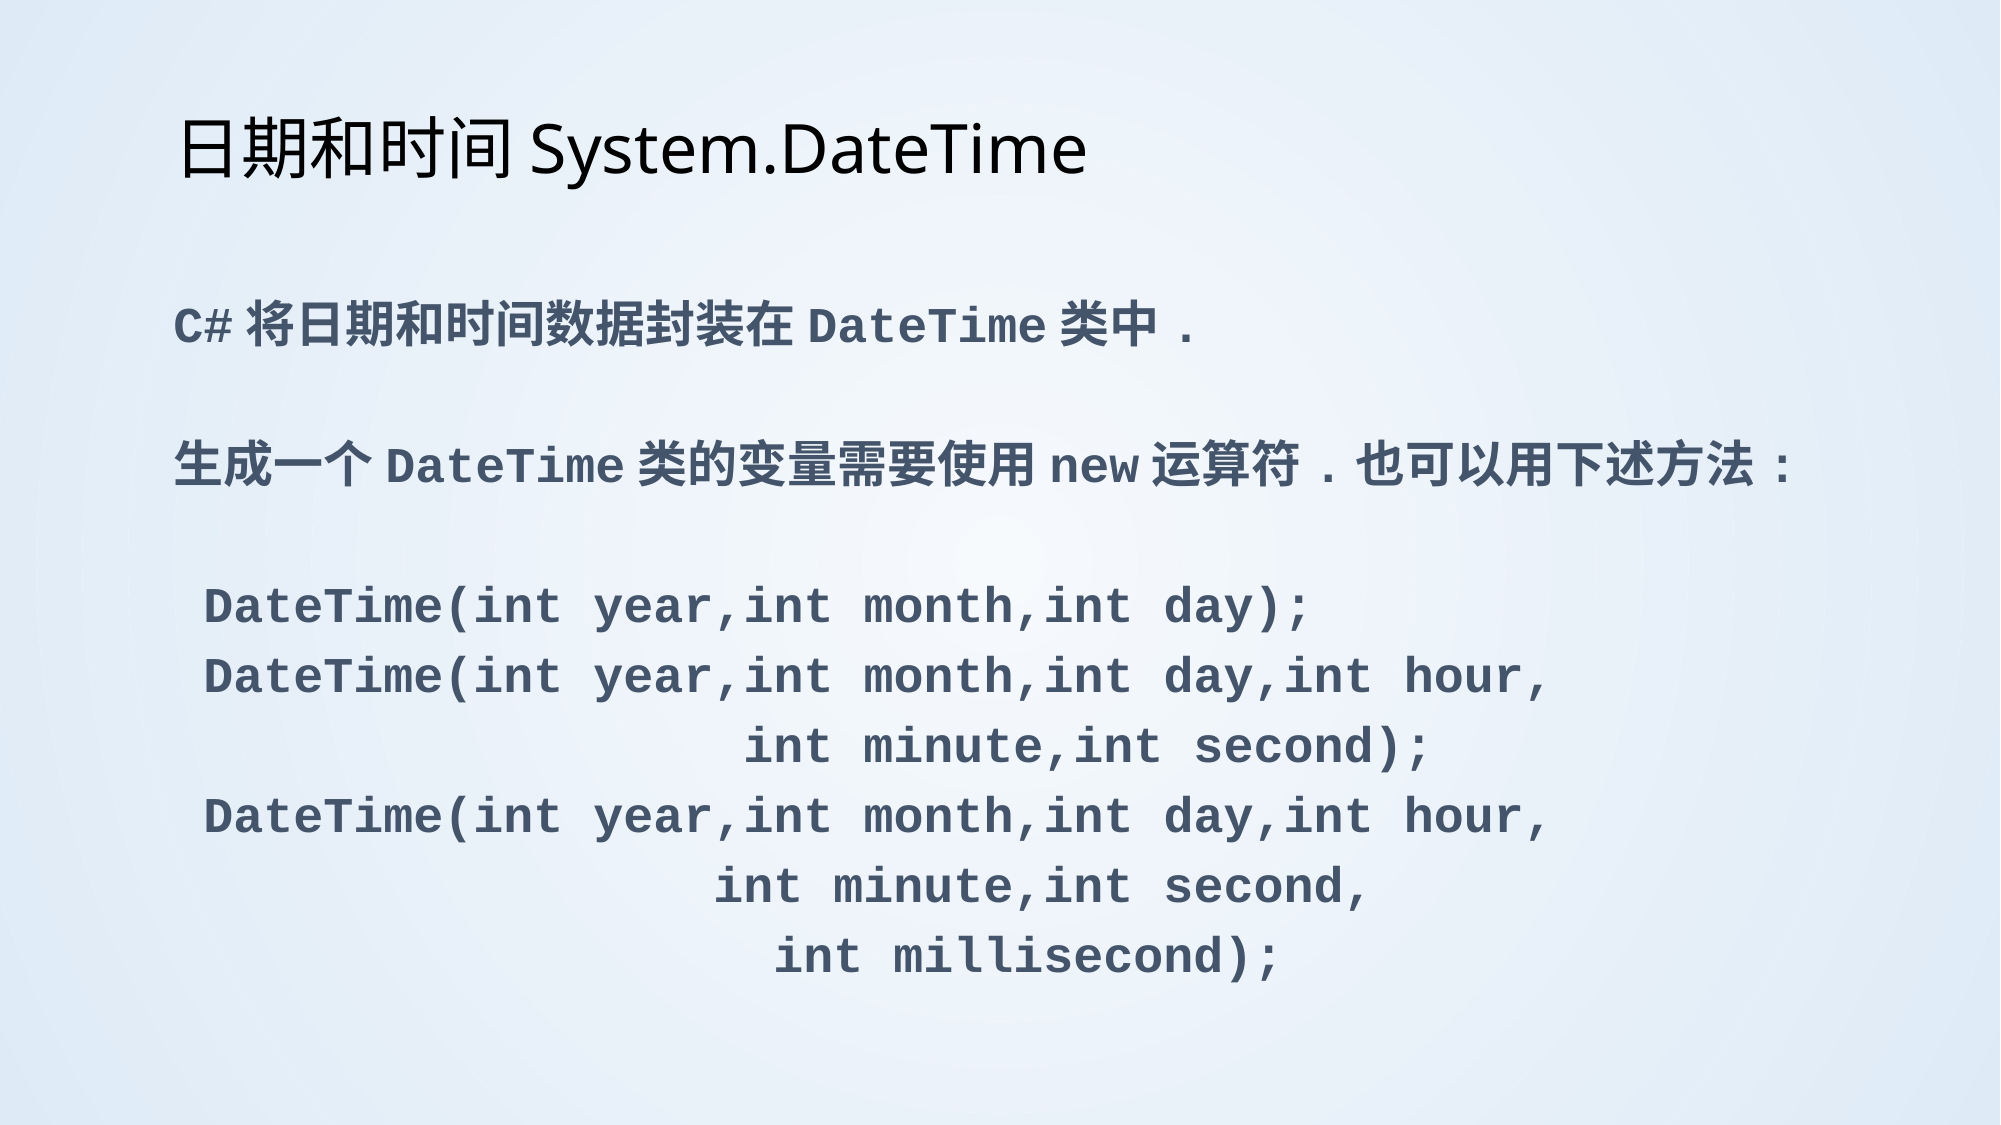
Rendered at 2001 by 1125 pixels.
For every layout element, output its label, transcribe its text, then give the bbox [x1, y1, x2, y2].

text_box C#将日期和时间数据封装在DateTime类中. 生成一个DateTime类的变量需要使用new运算符.也可以用下述方法: DateTime(int year,int month,int day); DateTime(int year,int month,int day,int hour, int minute,int second); DateTime(int year,int month,int day,int hour, int minute,int second, int millisecond); [158, 215, 1847, 1013]
title 日期和时间System.DateTime [158, 107, 1458, 197]
